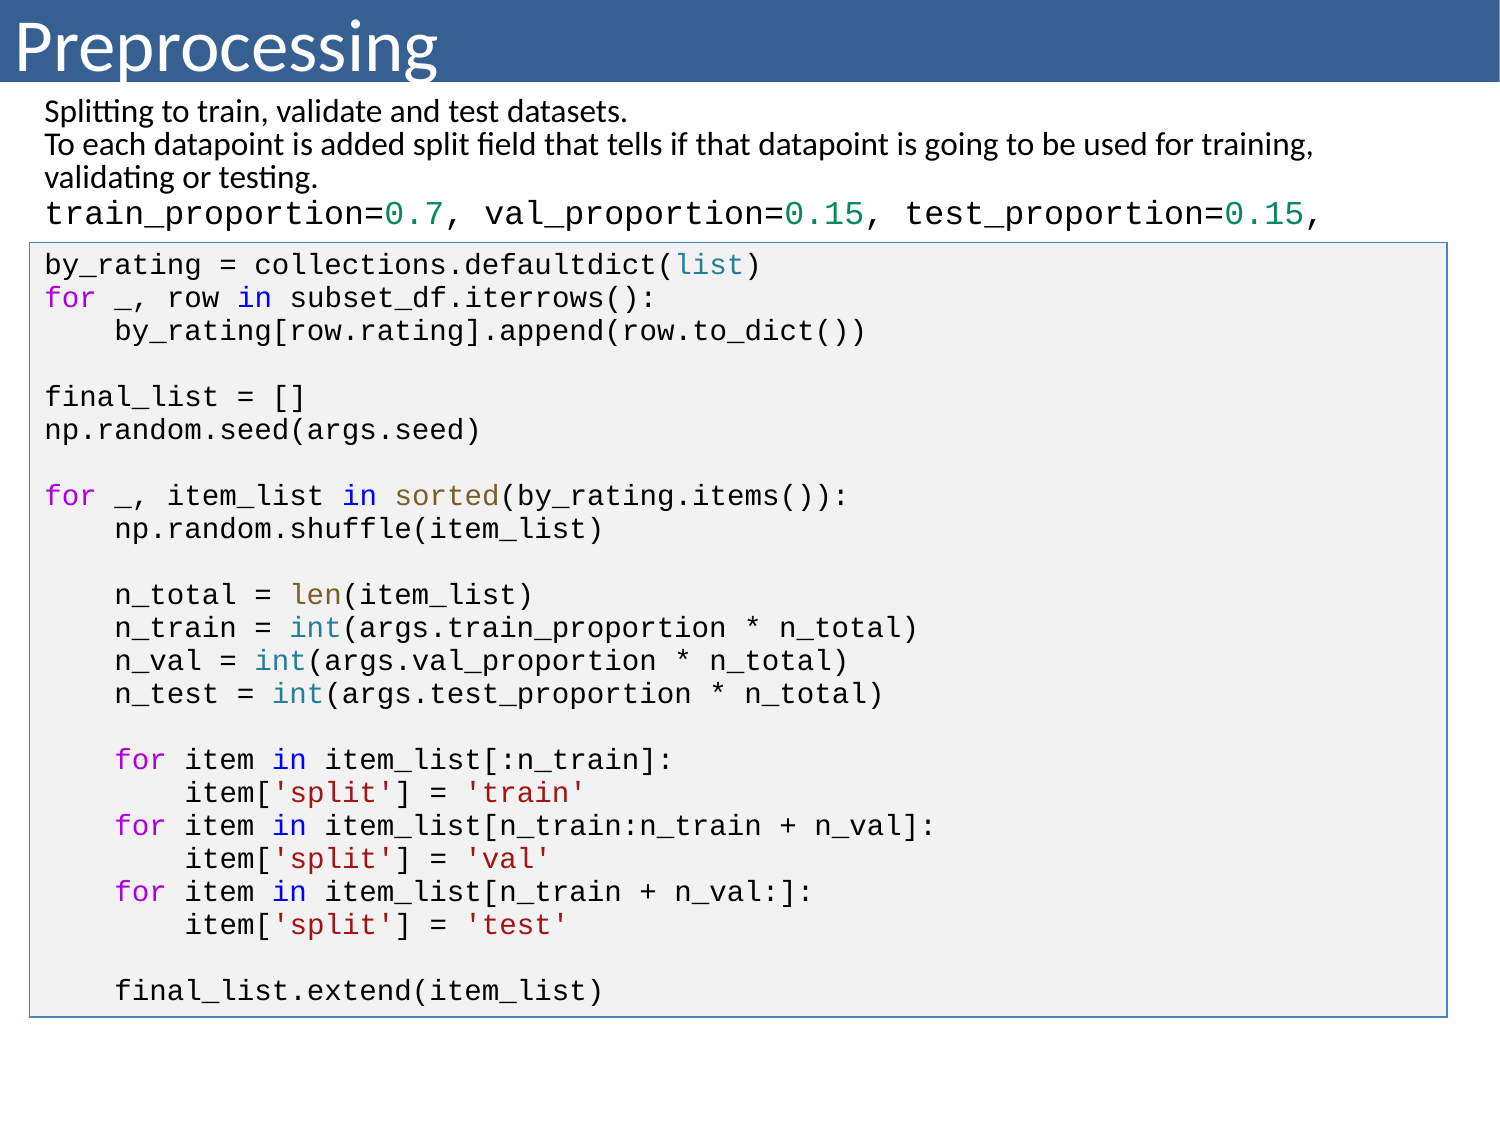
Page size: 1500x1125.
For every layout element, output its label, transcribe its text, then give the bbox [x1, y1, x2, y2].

title Preprocessing [0, 0, 1500, 82]
table_header Splitting to train, validate and test datasets. To each datapoint is added split field that tells if that datapoint is going to be used for training, validating or testing. train_proportion=0.7, val_proportion=0.15, test_proportion=0.15, [29, 90, 1447, 242]
table_cell by_rating = collections.defaultdict(list) for _, row in subset_df.iterrows(): by_rating[row.rating].append(row.to_dict()) final_list = [] np.random.seed(args.seed) for _, item_list in sorted(by_rating.items()): np.random.shuffle(item_list) n_total = len(item_list) n_train = int(args.train_proportion * n_total) n_val = int(args.val_proportion * n_total) n_test = int(args.test_proportion * n_total) for item in item_list[:n_train]: item['split'] = 'train' for item in item_list[n_train:n_train + n_val]: item['split'] = 'val' for item in item_list[n_train + n_val:]: item['split'] = 'test' final_list.extend(item_list) [30, 243, 1446, 1016]
